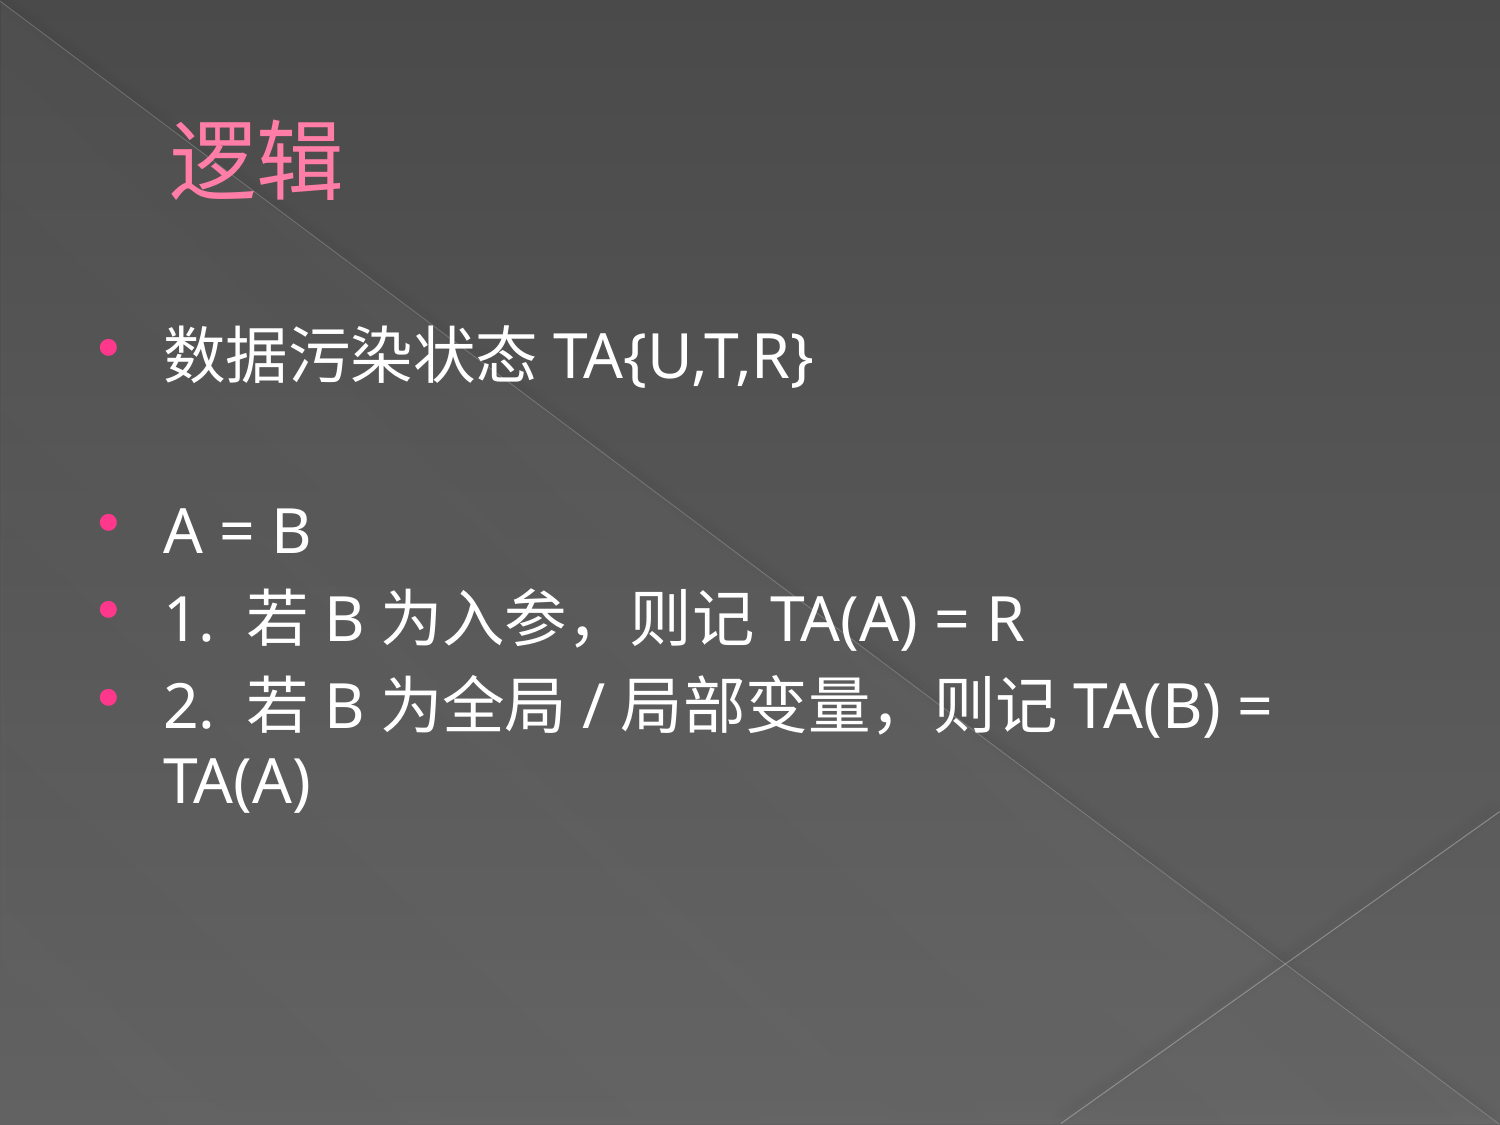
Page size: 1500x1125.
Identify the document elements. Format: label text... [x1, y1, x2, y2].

list 数据污染状态TA{U,T,R} A = B 1. 若B为入参，则记TA(A) = R 2. 若B为全局/局部变量，则记TA(B) = TA(A) [75, 308, 1425, 1059]
title 逻辑 [75, 43, 1425, 274]
